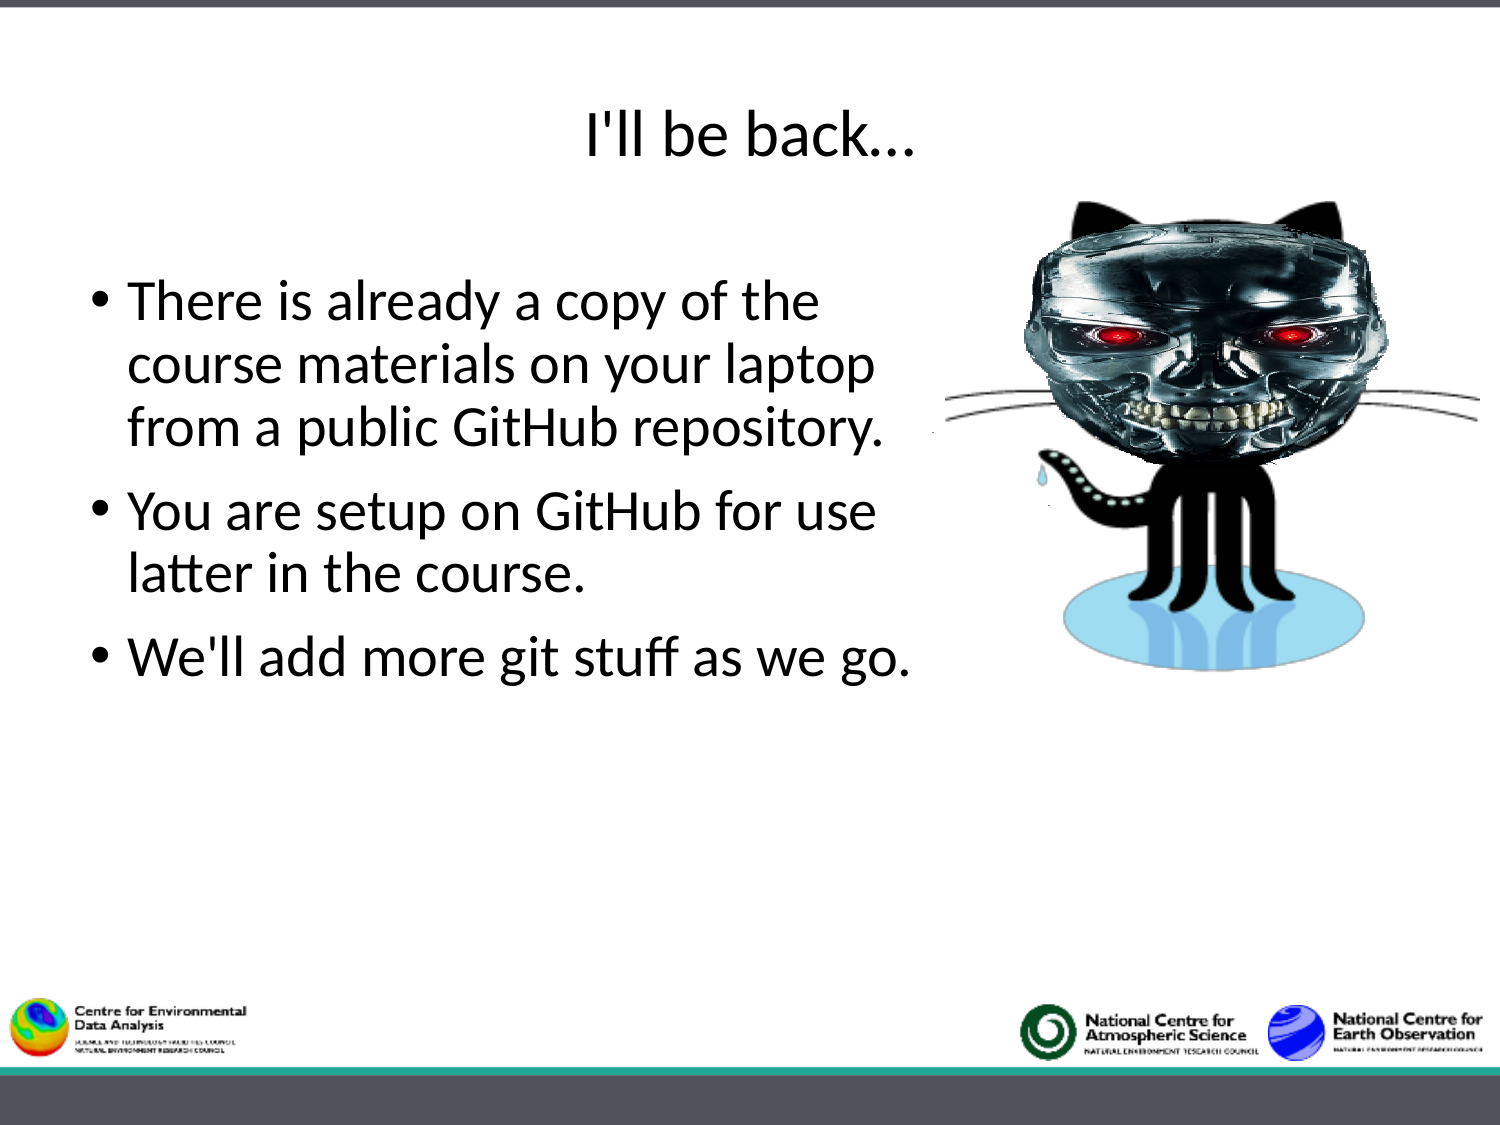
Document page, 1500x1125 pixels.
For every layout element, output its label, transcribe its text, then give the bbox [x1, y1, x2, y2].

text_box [649, 201, 1500, 743]
list There is already a copy of the course materials on your laptop from a public GitHub repository. You are setup on GitHub for use latter in the course. We'll add more git stuff as we go. [75, 262, 990, 1005]
picture [0, 0, 1500, 1125]
title I'll be back… [73, 62, 1427, 207]
